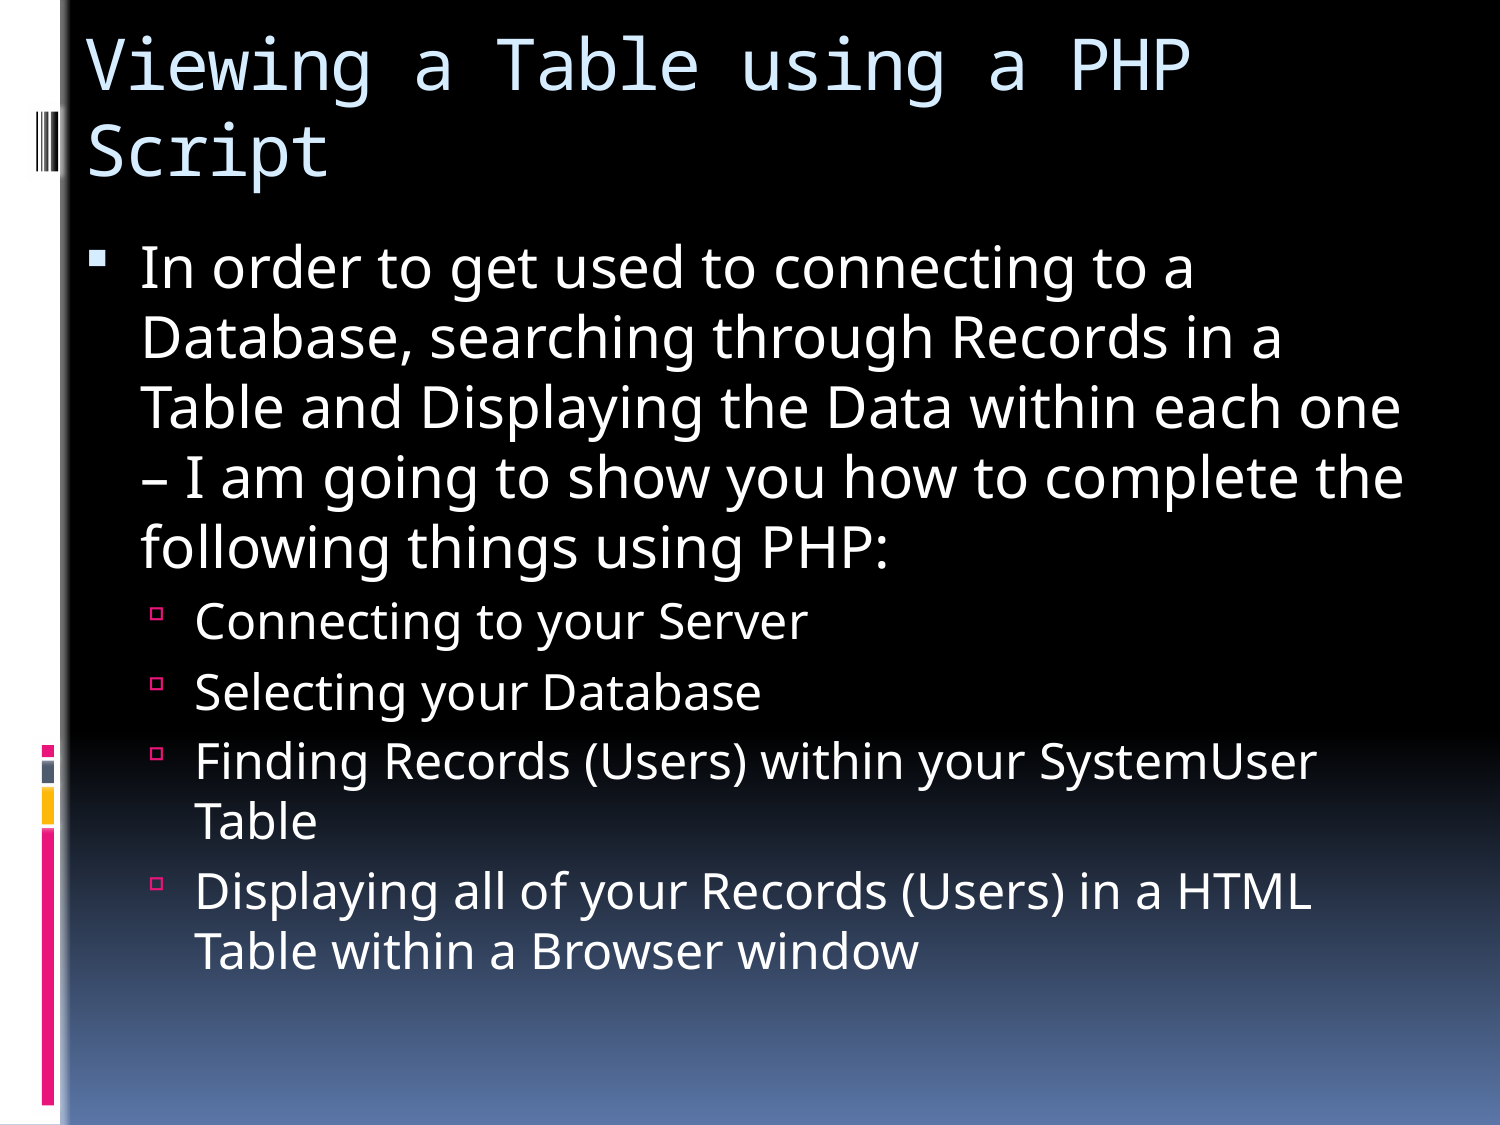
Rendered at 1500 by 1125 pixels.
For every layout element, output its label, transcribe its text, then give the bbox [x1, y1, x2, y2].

title Viewing a Table using a PHP Script [70, 11, 1454, 200]
list In order to get used to connecting to a Database, searching through Records in a Table and Displaying the Data within each one – I am going to show you how to complete the following things using PHP: Connecting to your Server Selecting your Database Finding Records (Users) within your SystemUser Table Displaying all of your Records (Users) in a HTML Table within a Browser window [58, 222, 1454, 1102]
